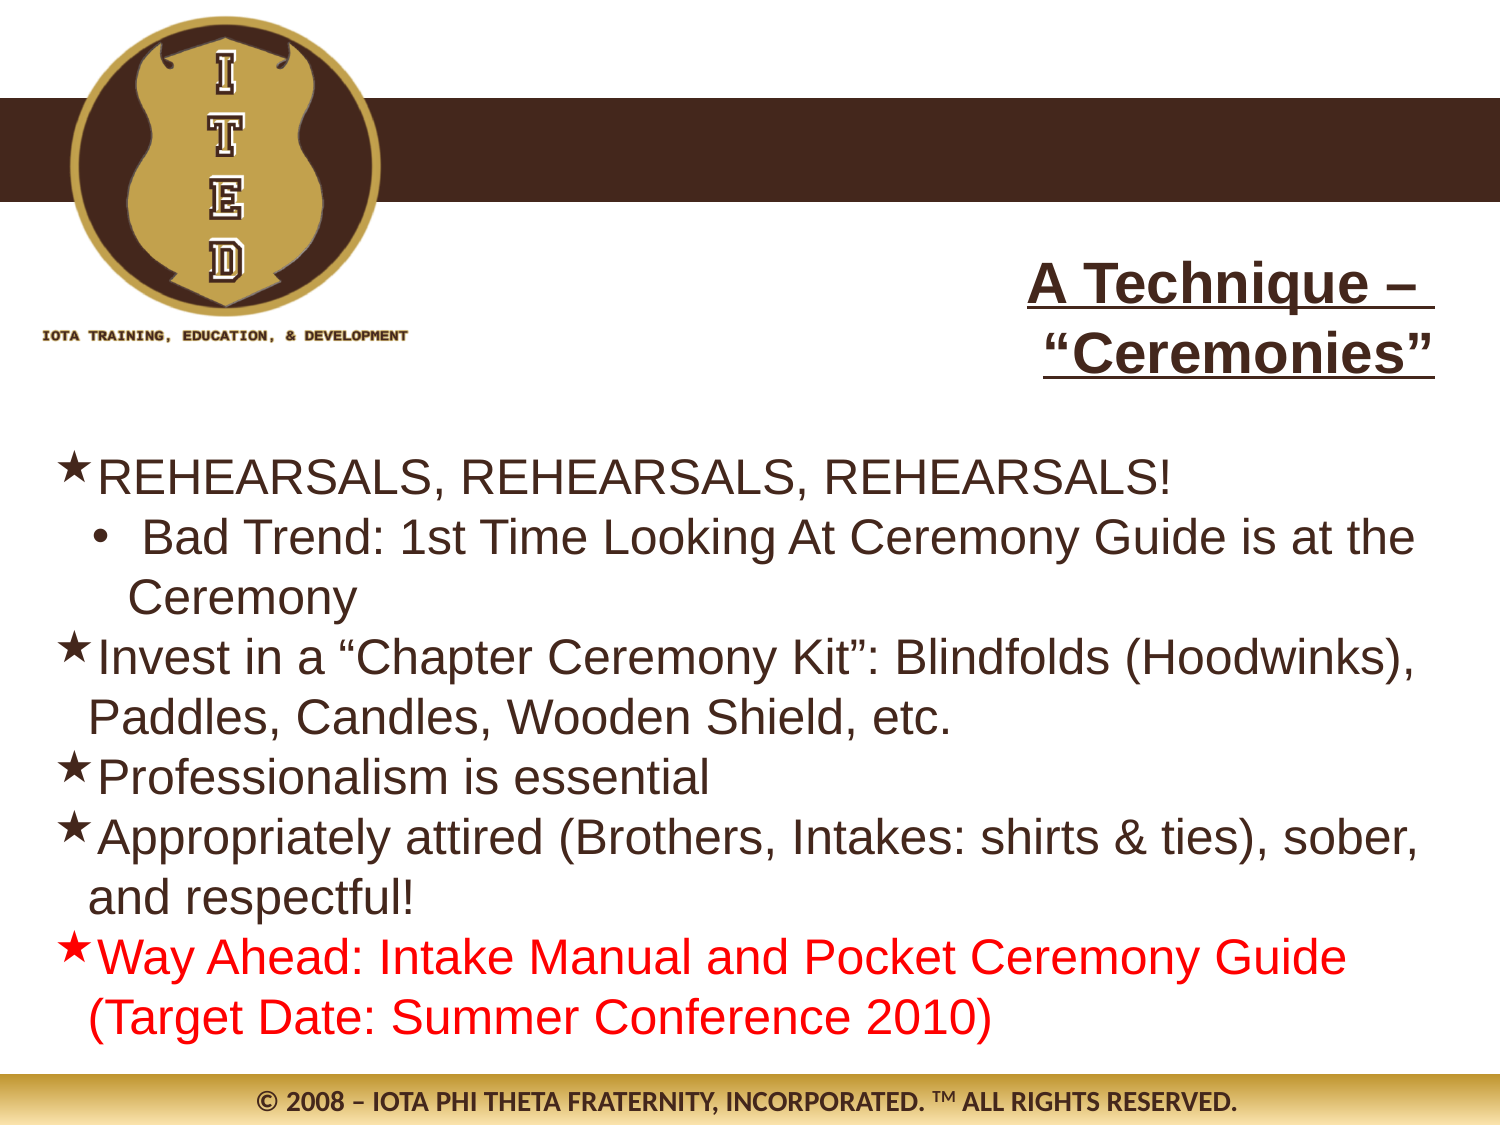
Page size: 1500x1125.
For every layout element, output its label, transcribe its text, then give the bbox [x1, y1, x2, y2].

picture [37, 0, 413, 237]
text_box A Technique – “Ceremonies” REHEARSALS, REHEARSALS, REHEARSALS! Bad Trend: 1st Time Looking At Ceremony Guide is at the Ceremony Invest in a “Chapter Ceremony Kit”: Blindfolds (Hoodwinks), Paddles, Candles, Wooden Shield, etc. Professionalism is essential Appropriately attired (Brothers, Intakes: shirts & ties), sober, and respectful! Way Ahead: Intake Manual and Pocket Ceremony Guide (Target Date: Summer Conference 2010) [37, 237, 1450, 1113]
